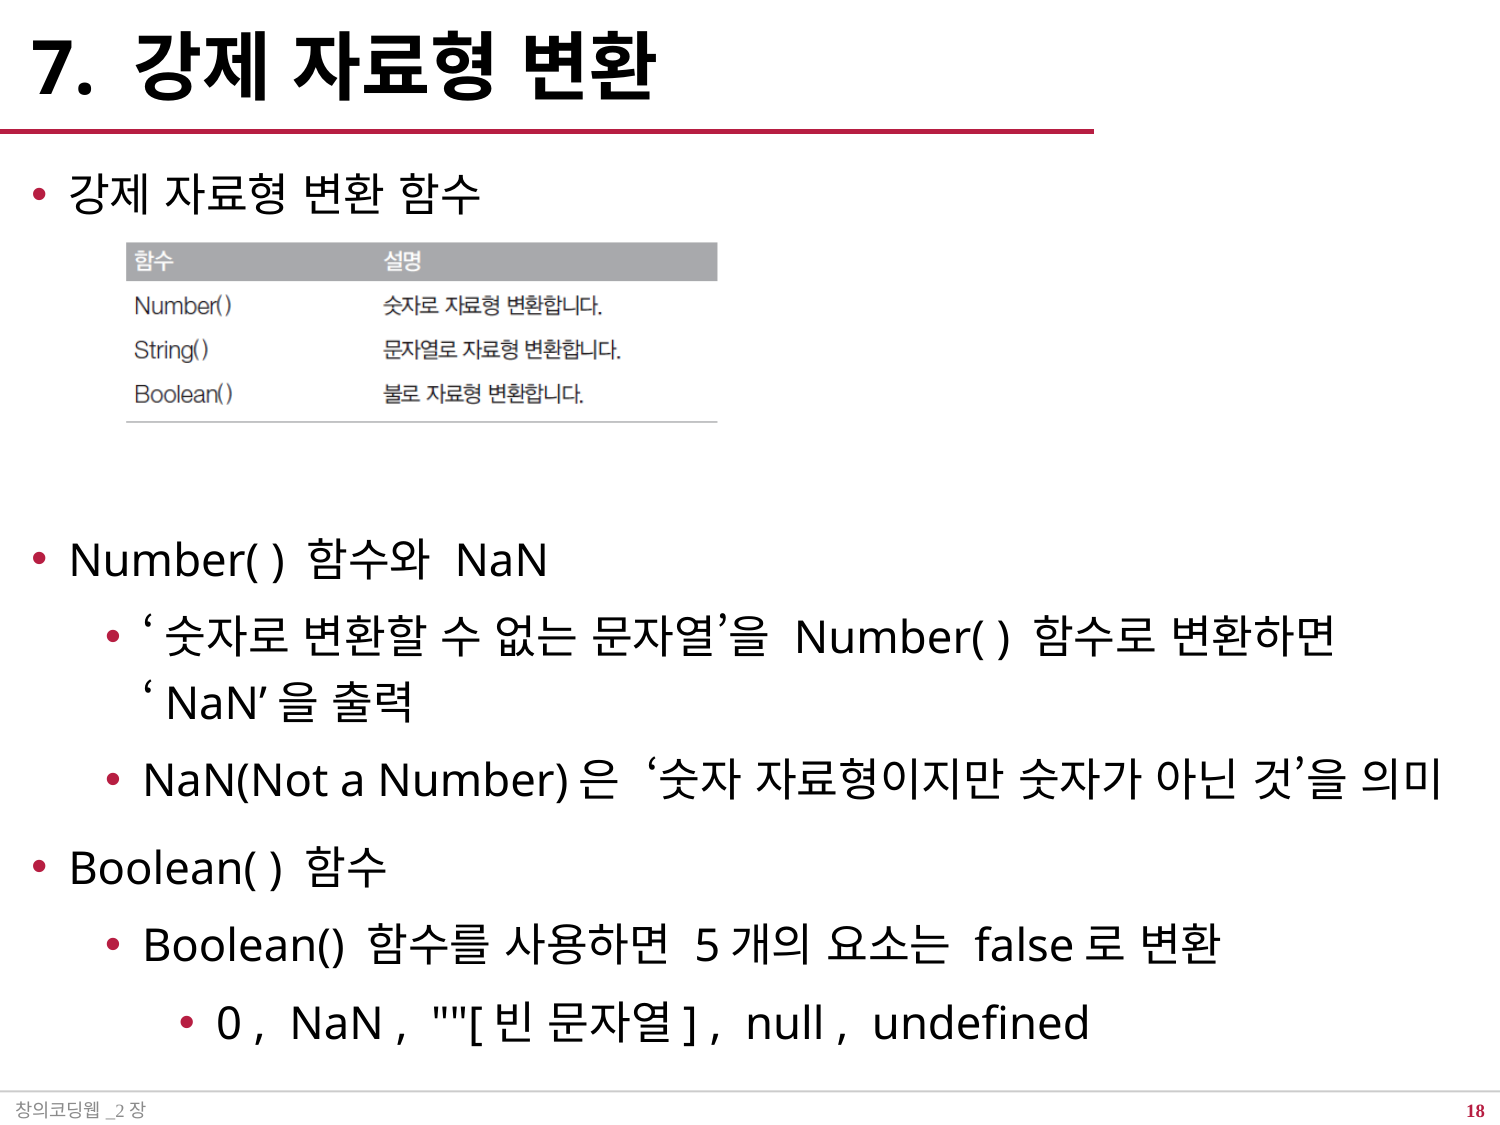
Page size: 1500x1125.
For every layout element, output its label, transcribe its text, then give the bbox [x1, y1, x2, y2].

picture [124, 239, 723, 427]
footer 창의코딩웹_2장 [0, 1097, 662, 1123]
title 7. 강제 자료형 변환 [16, 13, 1095, 128]
list 강제 자료형 변환 함수 Number( ) 함수와 NaN ‘숫자로 변환할 수 없는 문자열’을 Number( ) 함수로 변환하면 ‘NaN’을 출력 NaN(Not a Number)은 ‘숫자 자료형이지만 숫자가 아닌 것’을 의미 Boolean( ) 함수 Boolean() 함수를 사용하면 5개의 요소는 false로 변환 0 , NaN , ""[빈 문자열] , null , undefined [16, 148, 1476, 1068]
slide_number 17 [1369, 1097, 1500, 1123]
